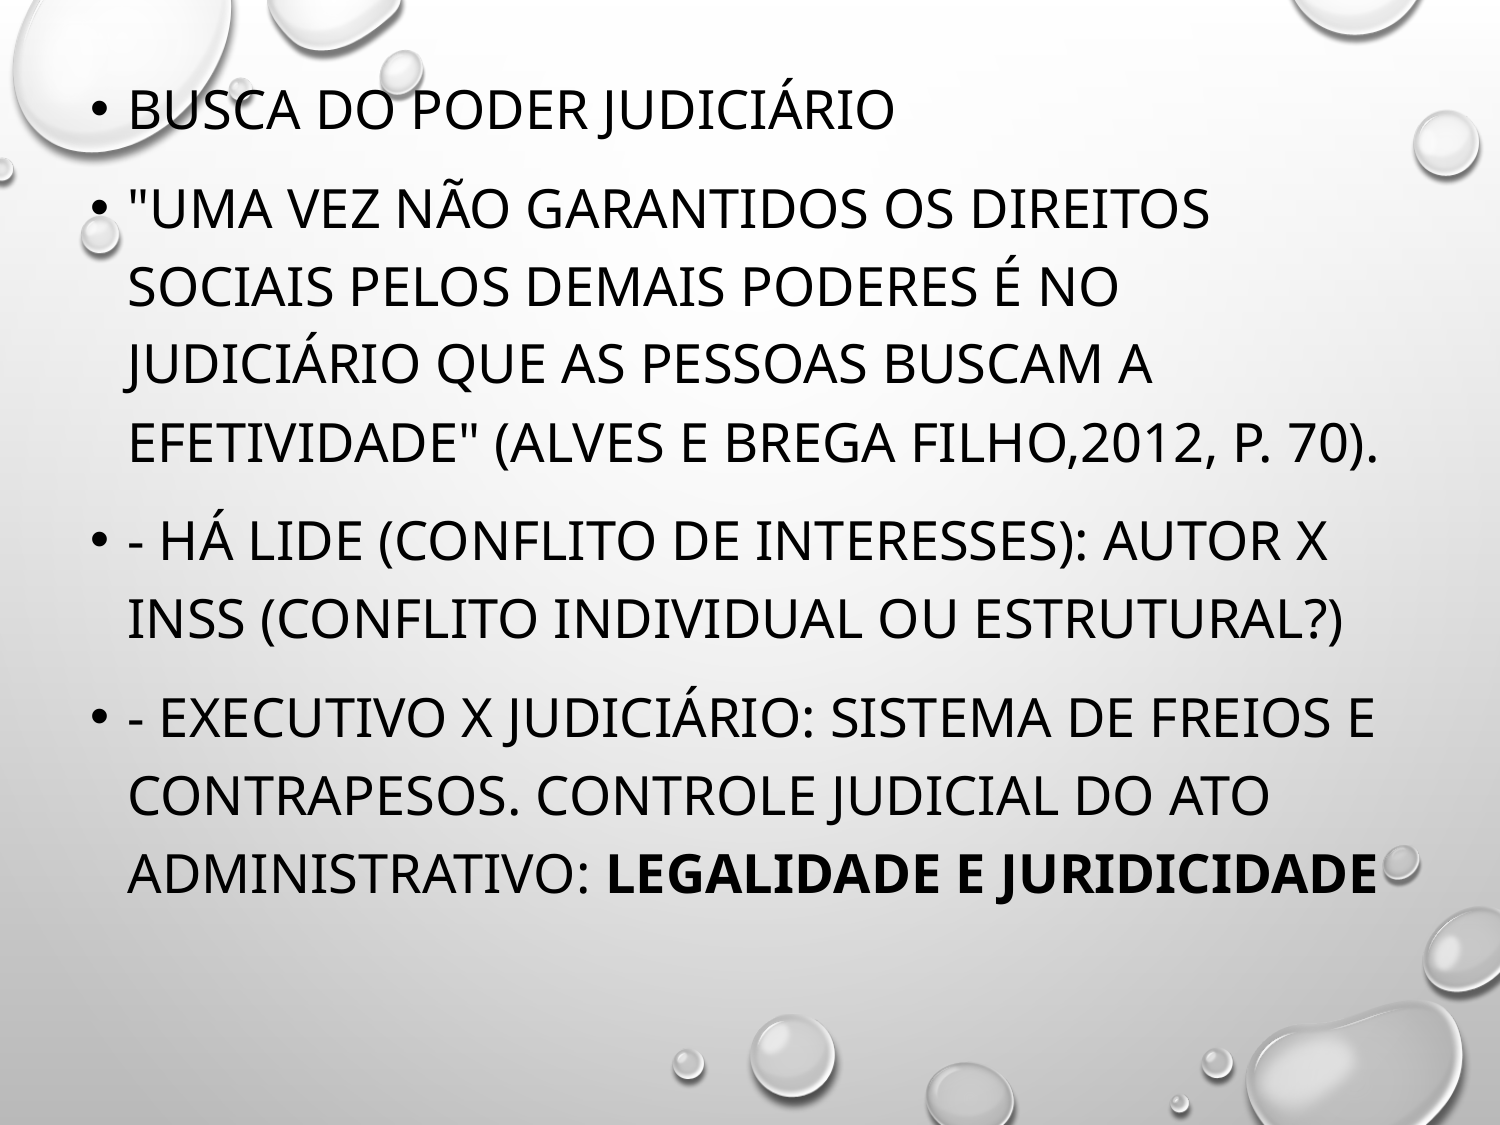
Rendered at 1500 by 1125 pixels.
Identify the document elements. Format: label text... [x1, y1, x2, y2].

list Busca do Poder Judiciário "uma vez não garantidos os direitos sociais pelos demais Poderes é no Judiciário que as pessoas buscam a efetividade" (ALVES e BREGA FILHO,2012, p. 70). - Há lide (conflito de interesses): autor X INSS (conflito individual ou estrutural?) - Executivo x Judiciário: sistema de freios e contrapesos. Controle judicial do ato administrativo: legalidade E juridicidade [75, 54, 1425, 1083]
picture [0, 0, 1500, 1125]
